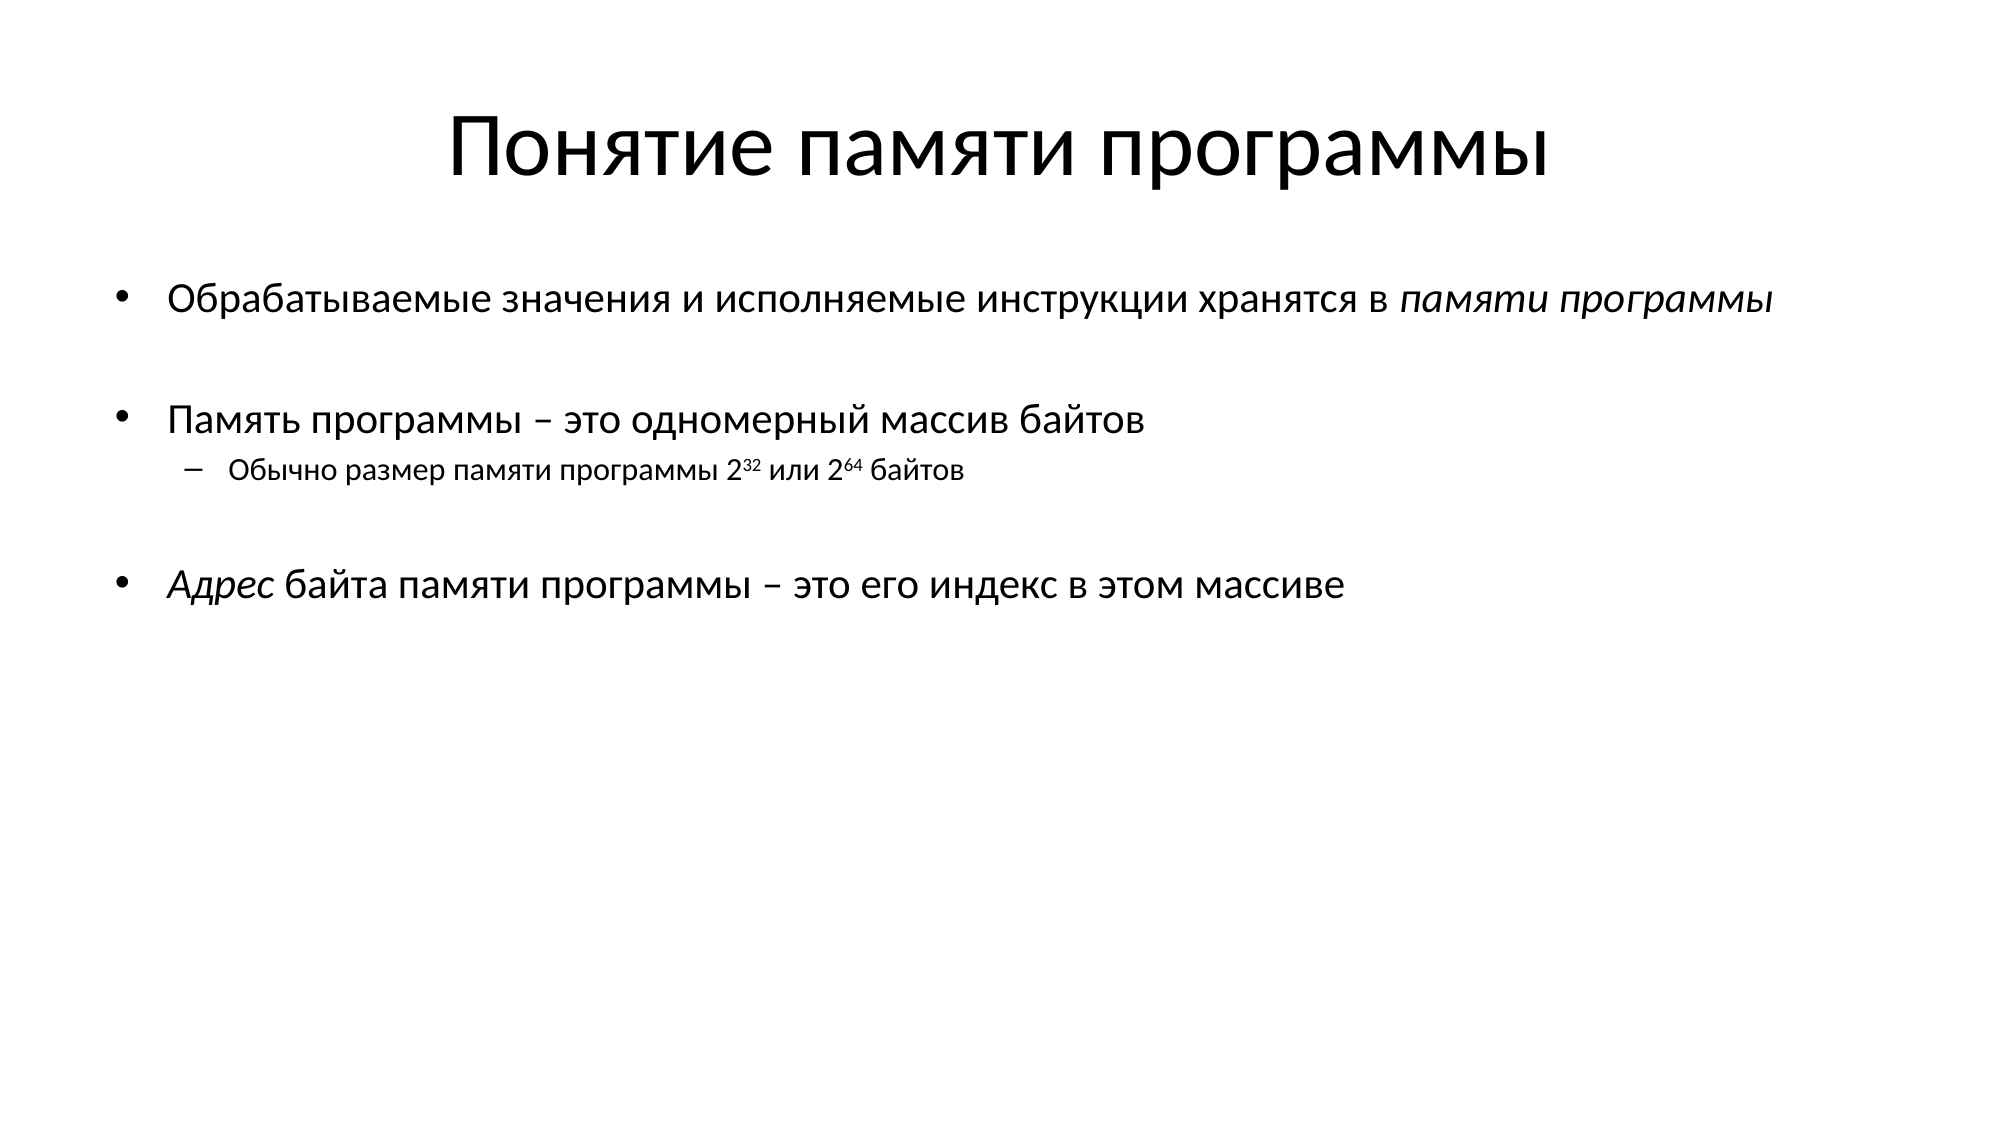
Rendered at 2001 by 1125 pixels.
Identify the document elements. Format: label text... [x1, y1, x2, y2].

list Обрабатываемые значения и исполняемые инструкции хранятся в памяти программы Память программы – это одномерный массив байтов Обычно размер памяти программы 232 или 264 байтов Адрес байта памяти программы – это его индекс в этом массиве ОС может запретить читать и/или изменять и/или исполнять некоторые байты памяти программы Такие байты недоступны для чтения/изменения/исполнения При нарушении запрета ОС принудительно завершает работу программы Байт по адресу 0 недоступен для чтения, изменения, исполнения [99, 262, 1900, 1005]
title Понятие памяти программы [99, 45, 1900, 233]
